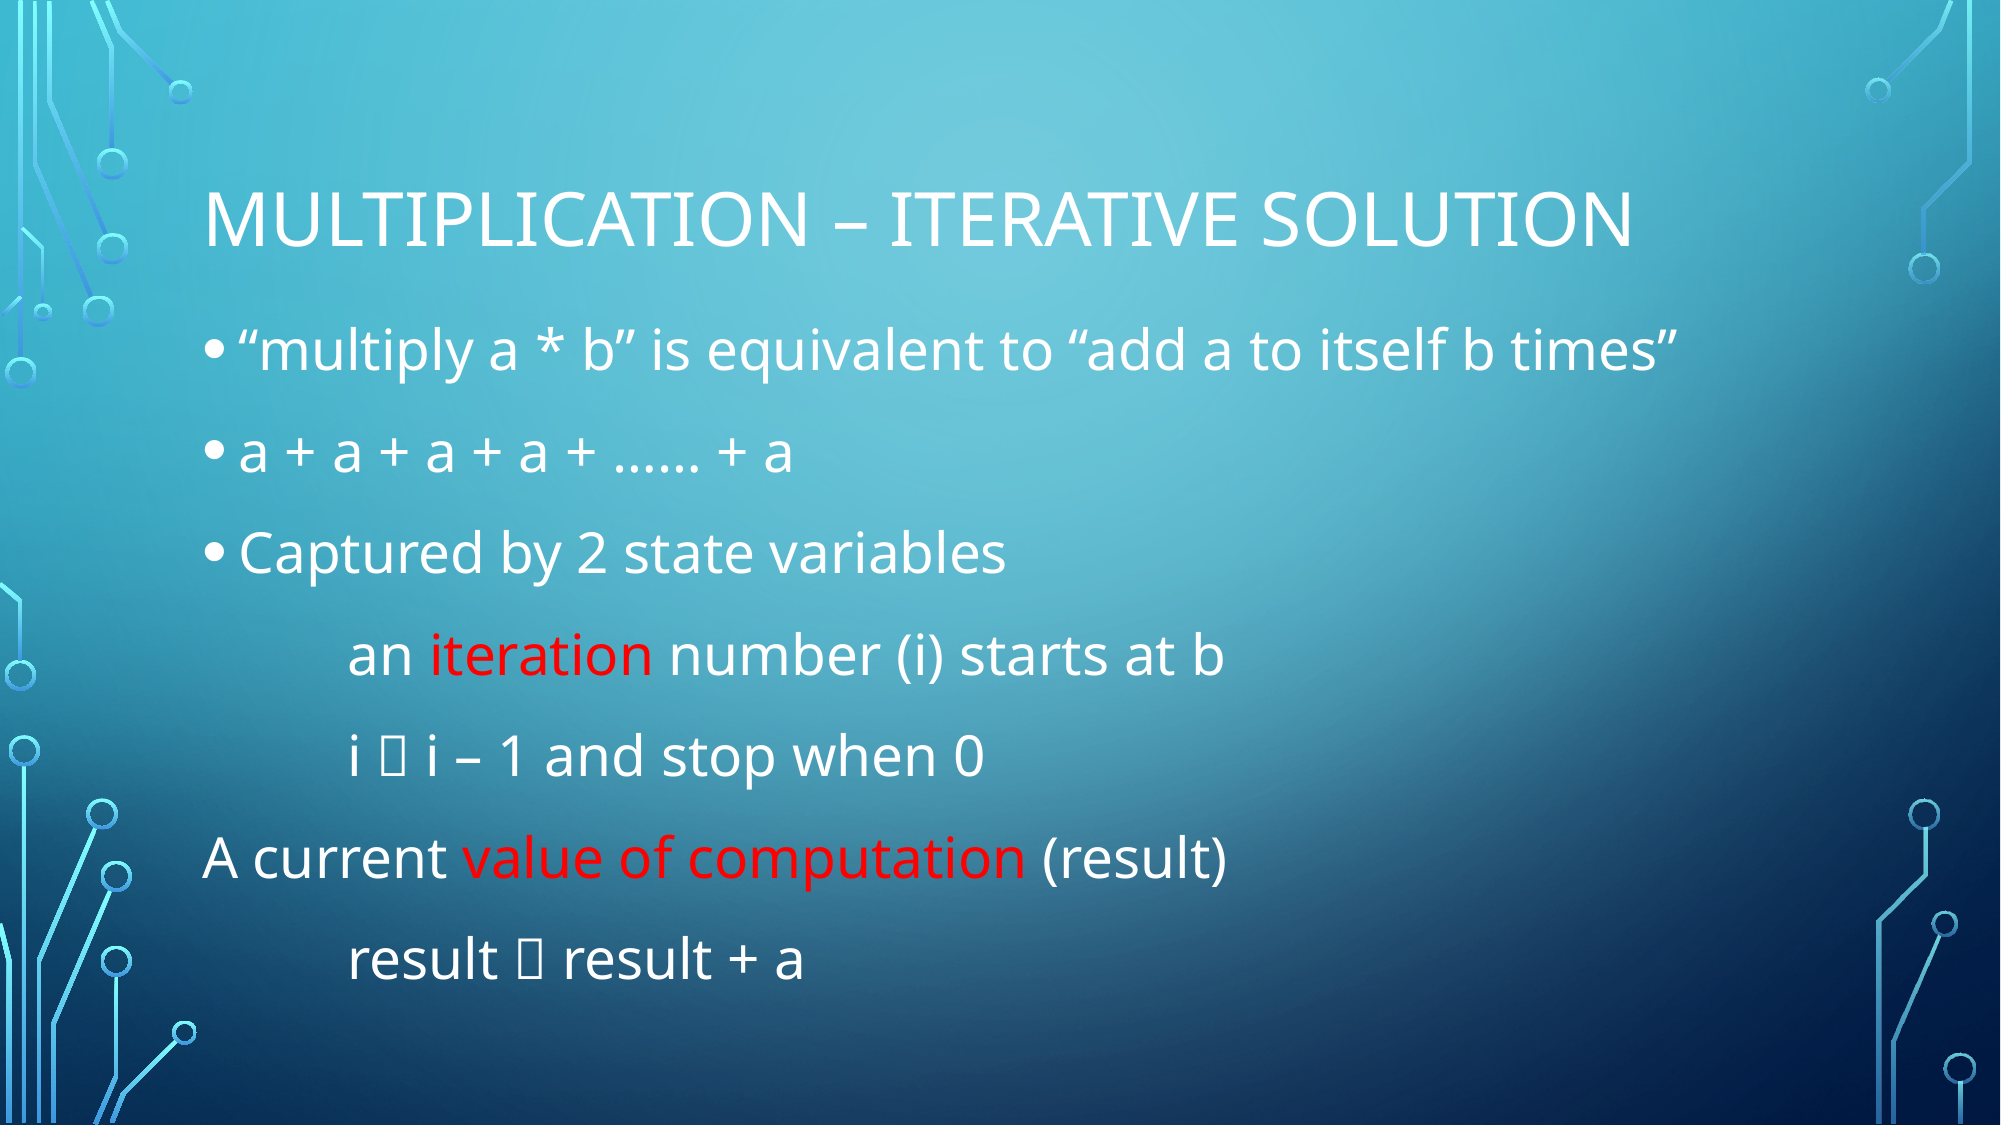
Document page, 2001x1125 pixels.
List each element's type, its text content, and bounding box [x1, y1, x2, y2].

title Multiplication – iterative solution [187, 101, 1813, 293]
list “multiply a * b” is equivalent to “add a to itself b times” a + a + a + a + …… + a Captured by 2 state variables an iteration number (i) starts at b i  i – 1 and stop when 0 A current value of computation (result) result  result + a [187, 293, 1813, 1000]
